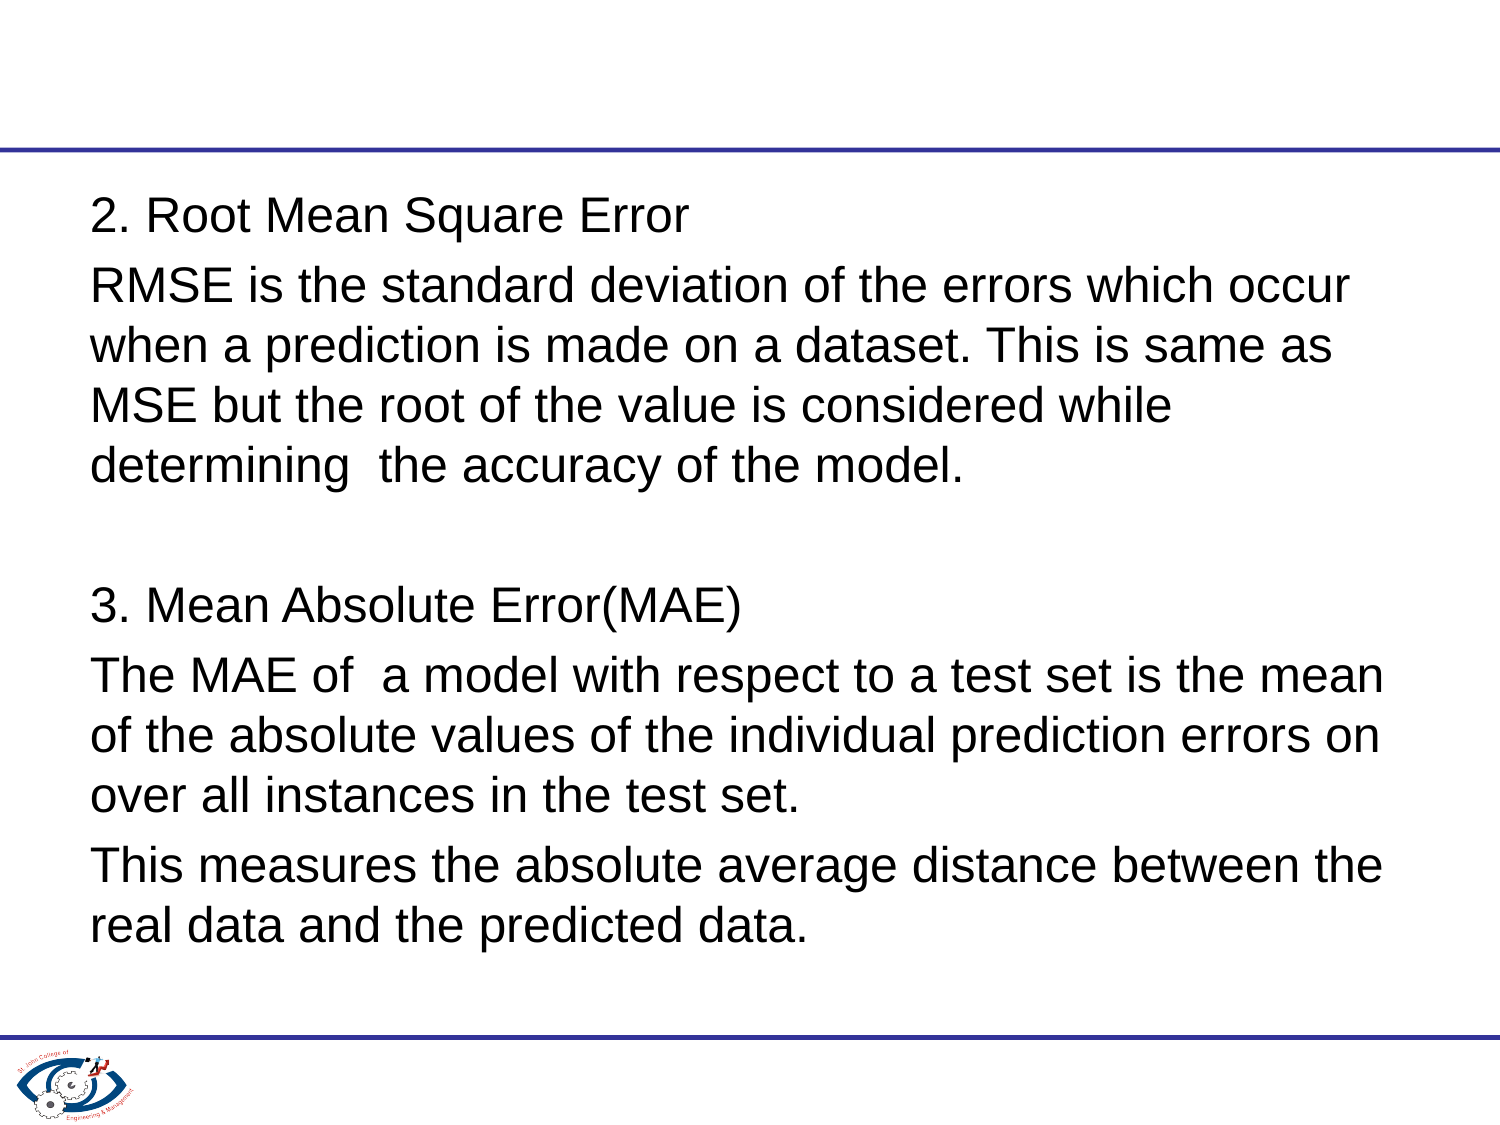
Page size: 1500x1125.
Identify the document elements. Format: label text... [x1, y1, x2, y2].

picture [12, 1046, 138, 1125]
list 2. Root Mean Square Error RMSE is the standard deviation of the errors which occur when a prediction is made on a dataset. This is same as MSE but the root of the value is considered while determining the accuracy of the model. 3. Mean Absolute Error(MAE) The MAE of a model with respect to a test set is the mean of the absolute values of the individual prediction errors on over all instances in the test set. This measures the absolute average distance between the real data and the predicted data. [74, 174, 1426, 1026]
